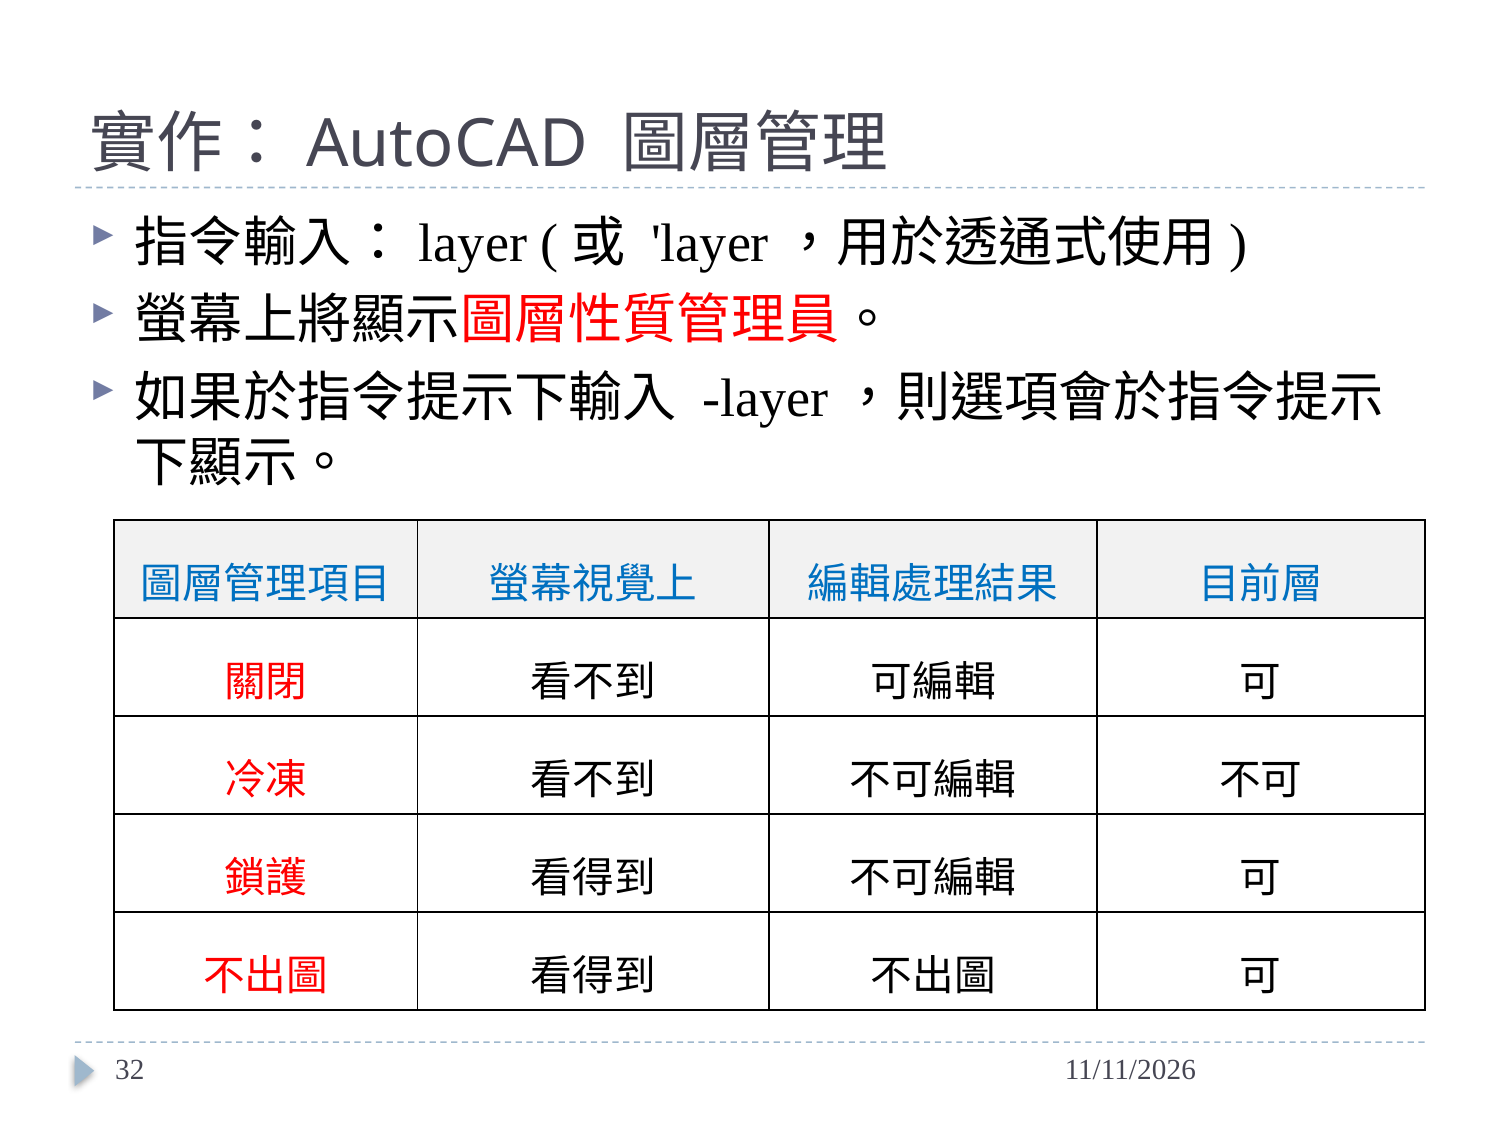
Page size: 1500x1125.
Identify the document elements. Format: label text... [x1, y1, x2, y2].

table_cell 不可編輯 [770, 717, 1096, 813]
table_cell 可 [1098, 913, 1424, 1009]
table_header 圖層管理項目 [115, 521, 417, 617]
table_header 目前層 [1098, 521, 1424, 617]
table_cell 不可編輯 [770, 815, 1096, 911]
table_cell 看得到 [418, 815, 768, 911]
table_cell 可編輯 [770, 619, 1096, 715]
table_cell 關閉 [115, 619, 417, 715]
slide_number 32 [100, 1042, 426, 1103]
table_header 螢幕視覺上 [418, 521, 768, 617]
table_cell 鎖護 [115, 815, 417, 911]
table_cell 看不到 [418, 717, 768, 813]
table_cell 不可 [1098, 717, 1424, 813]
table_cell 看不到 [418, 619, 768, 715]
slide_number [1050, 1042, 1426, 1103]
table_cell 可 [1098, 815, 1424, 911]
table_cell 不出圖 [770, 913, 1096, 1009]
table_header 編輯處理結果 [770, 521, 1096, 617]
table_cell 不出圖 [115, 913, 417, 1009]
title 實作：AutoCAD 圖層管理 [75, 24, 1425, 188]
table_cell 看得到 [418, 913, 768, 1009]
list 指令輸入：layer (或 'layer，用於透通式使用) 螢幕上將顯示圖層性質管理員。 如果於指令提示下輸入 -layer，則選項會於指令提示下顯示。 [75, 200, 1425, 1010]
table_cell 可 [1098, 619, 1424, 715]
table_cell 冷凍 [115, 717, 417, 813]
